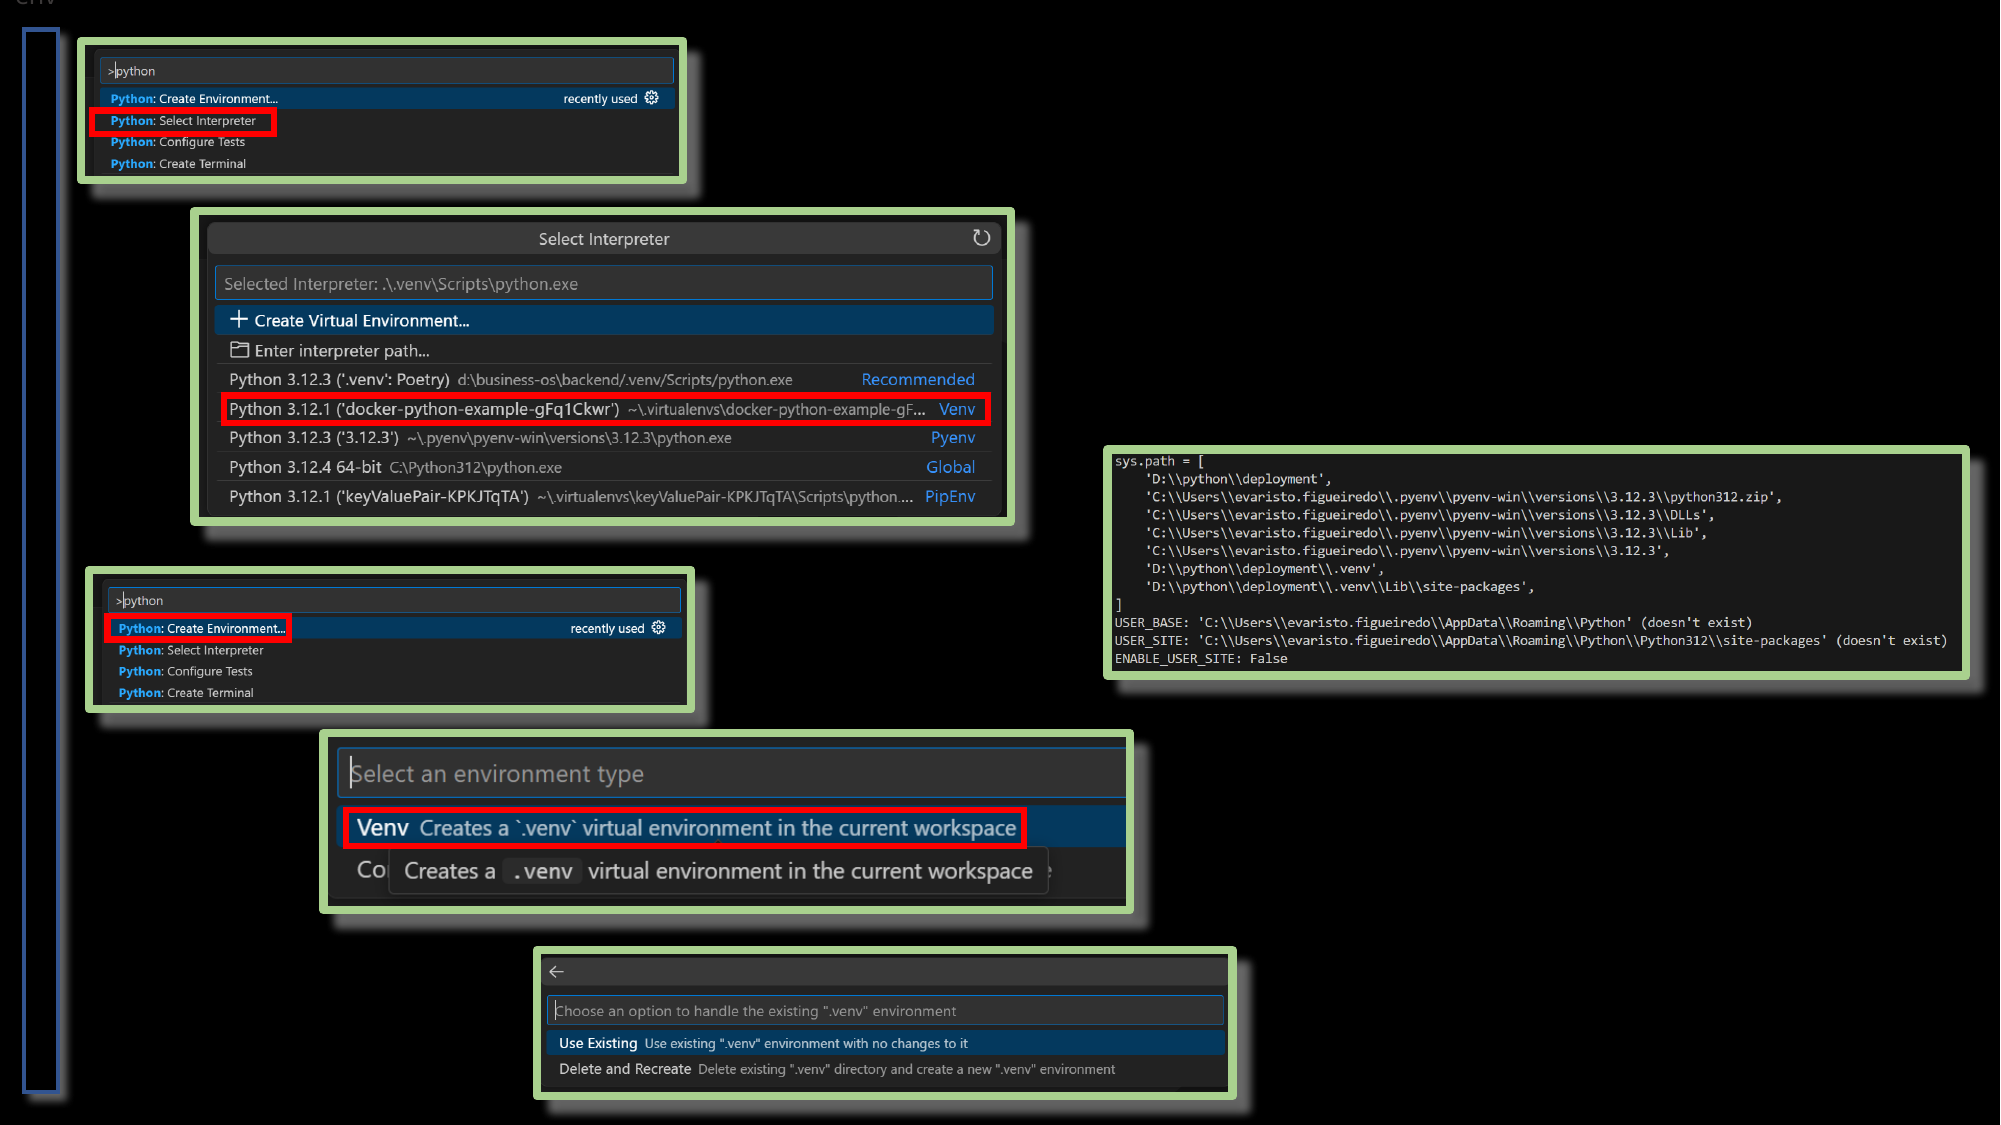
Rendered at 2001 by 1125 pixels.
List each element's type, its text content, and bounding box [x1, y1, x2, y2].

text_box [23, 28, 59, 1093]
picture [327, 737, 1126, 907]
title 4.2.1 env [0, 0, 123, 152]
picture [540, 954, 1229, 1092]
picture [85, 44, 680, 176]
picture [1111, 453, 1962, 672]
picture [198, 215, 1007, 518]
picture [92, 574, 687, 705]
